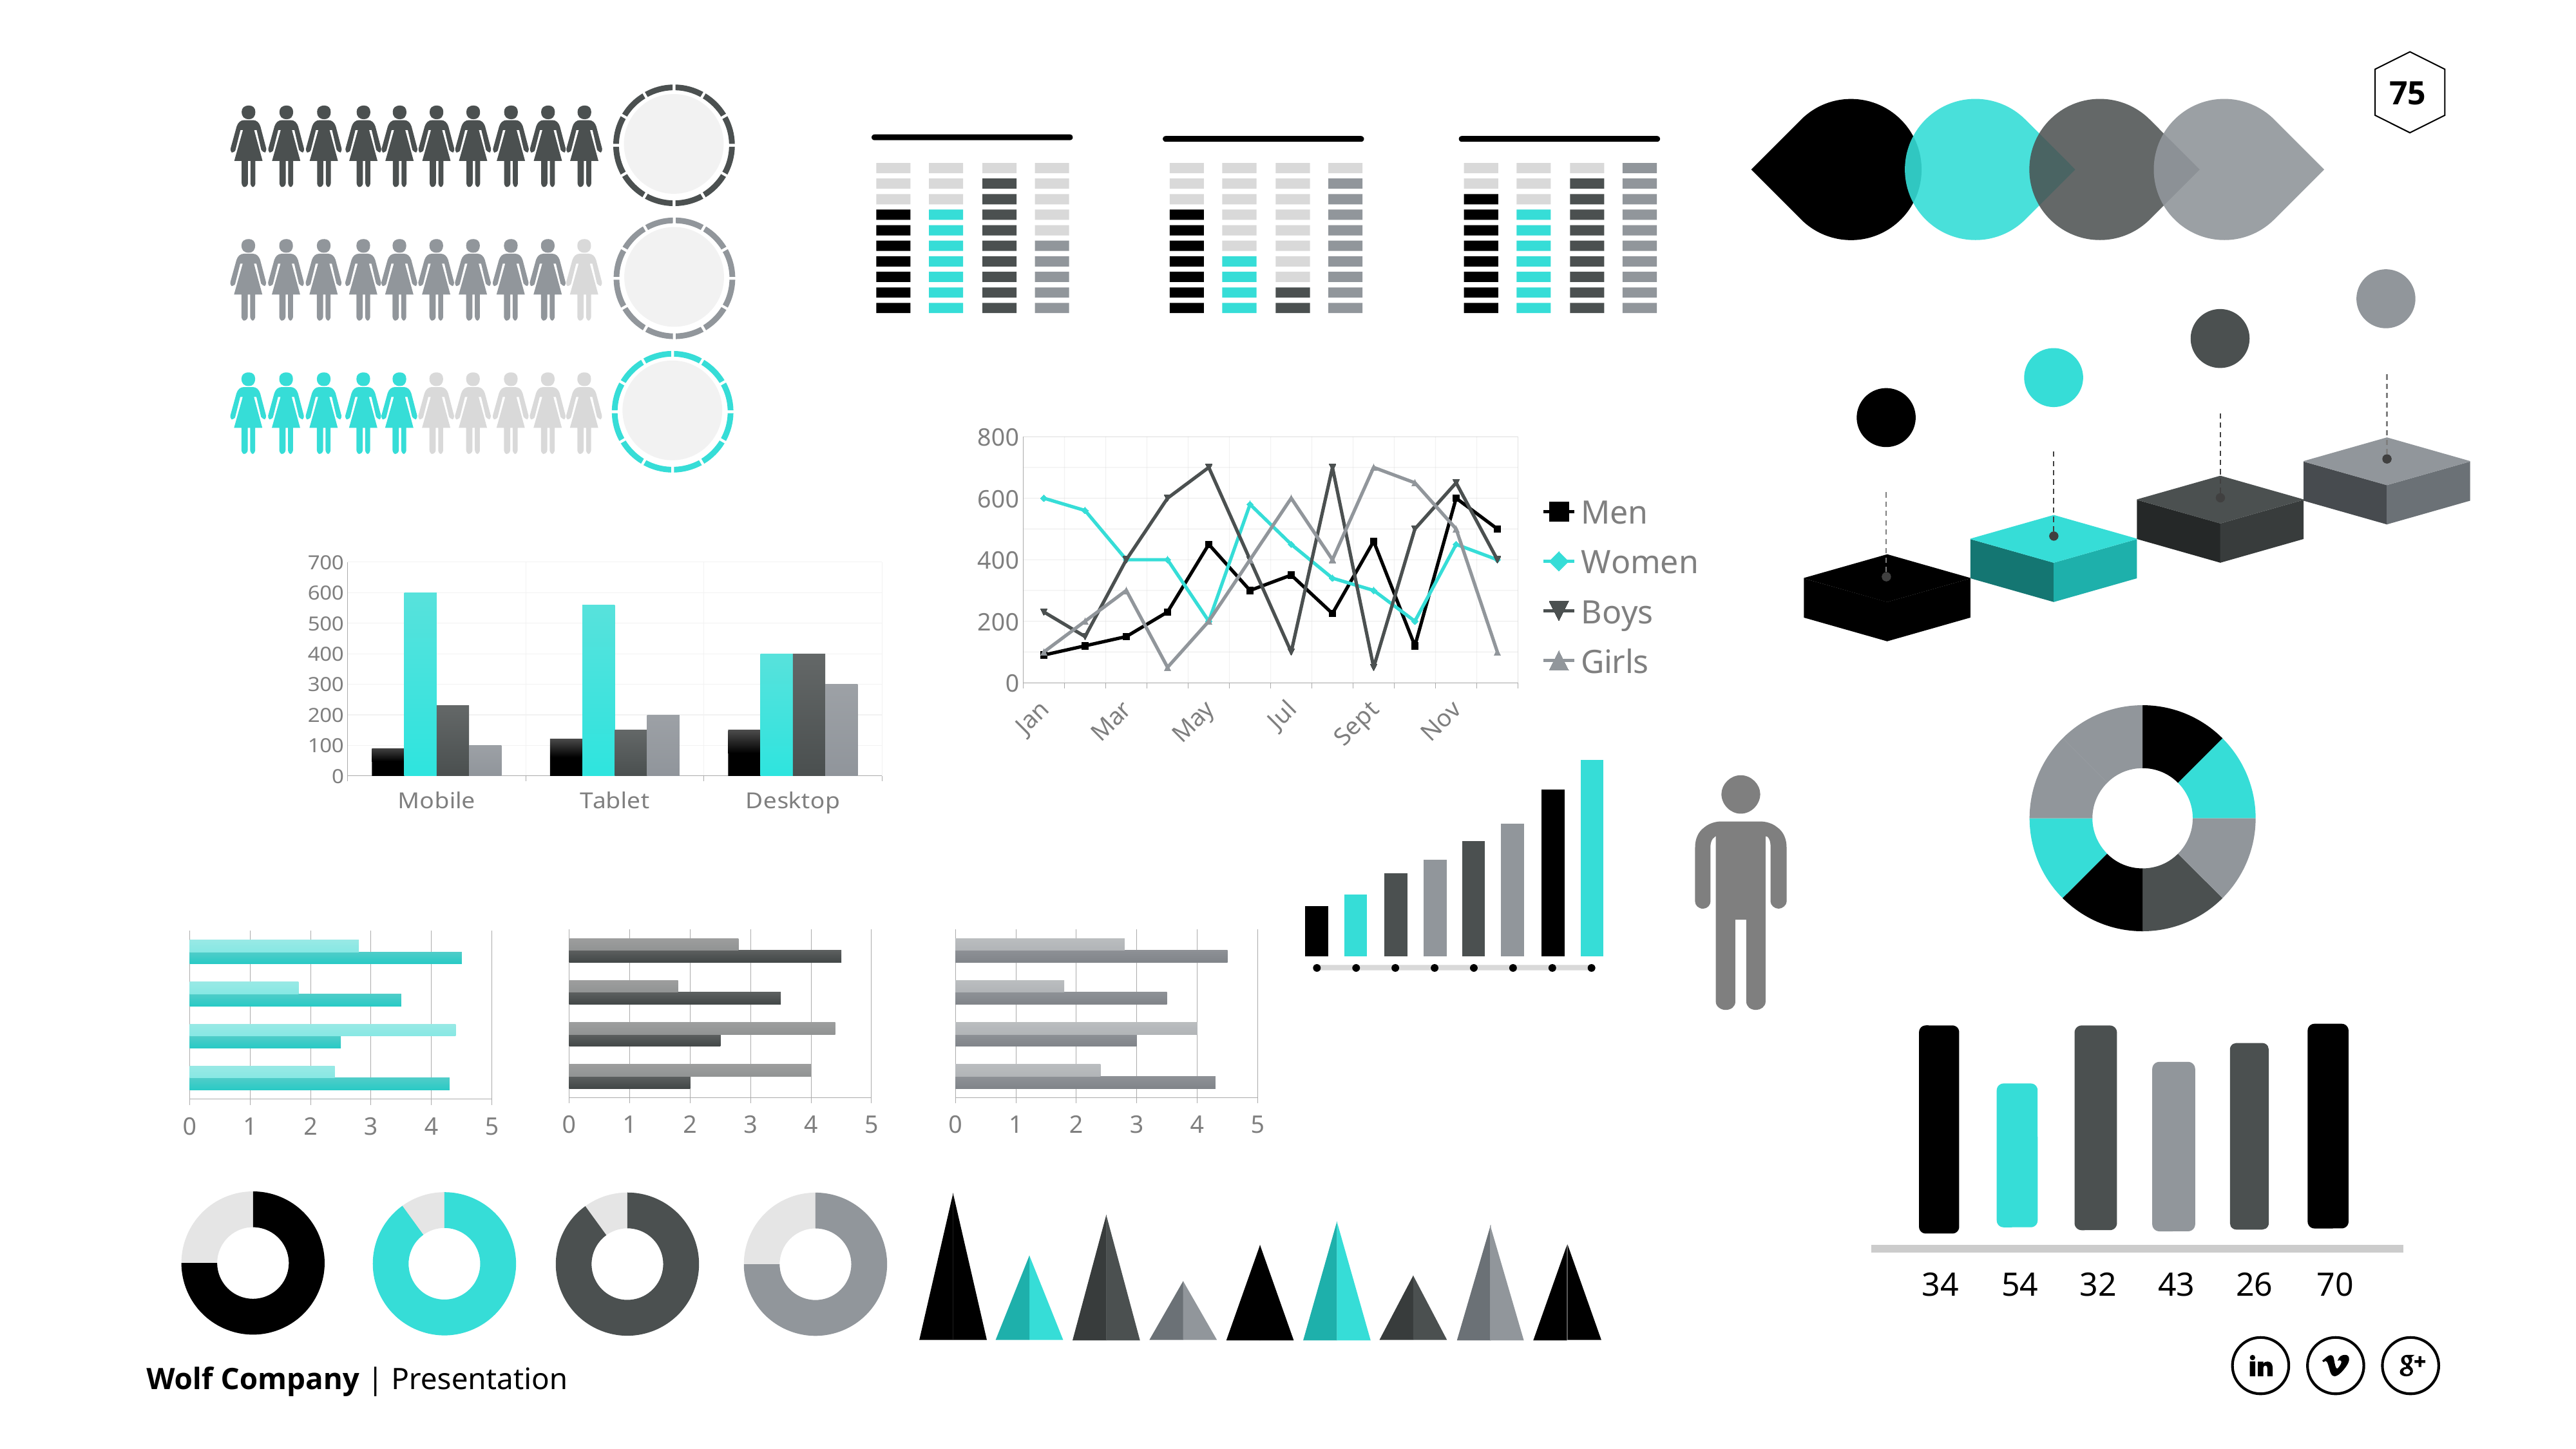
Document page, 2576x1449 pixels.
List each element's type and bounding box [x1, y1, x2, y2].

chart [962, 413, 1718, 759]
text_box [1304, 760, 1787, 1010]
text_box [176, 925, 1272, 1146]
chart [307, 549, 897, 815]
text_box [230, 84, 736, 473]
text_box [174, 1188, 895, 1339]
text_box [1780, 99, 2295, 240]
text_box [1871, 1023, 2404, 1303]
text_box [871, 134, 1661, 314]
text_box [2029, 705, 2256, 931]
text_box [1804, 269, 2470, 641]
text_box [919, 1193, 1602, 1365]
